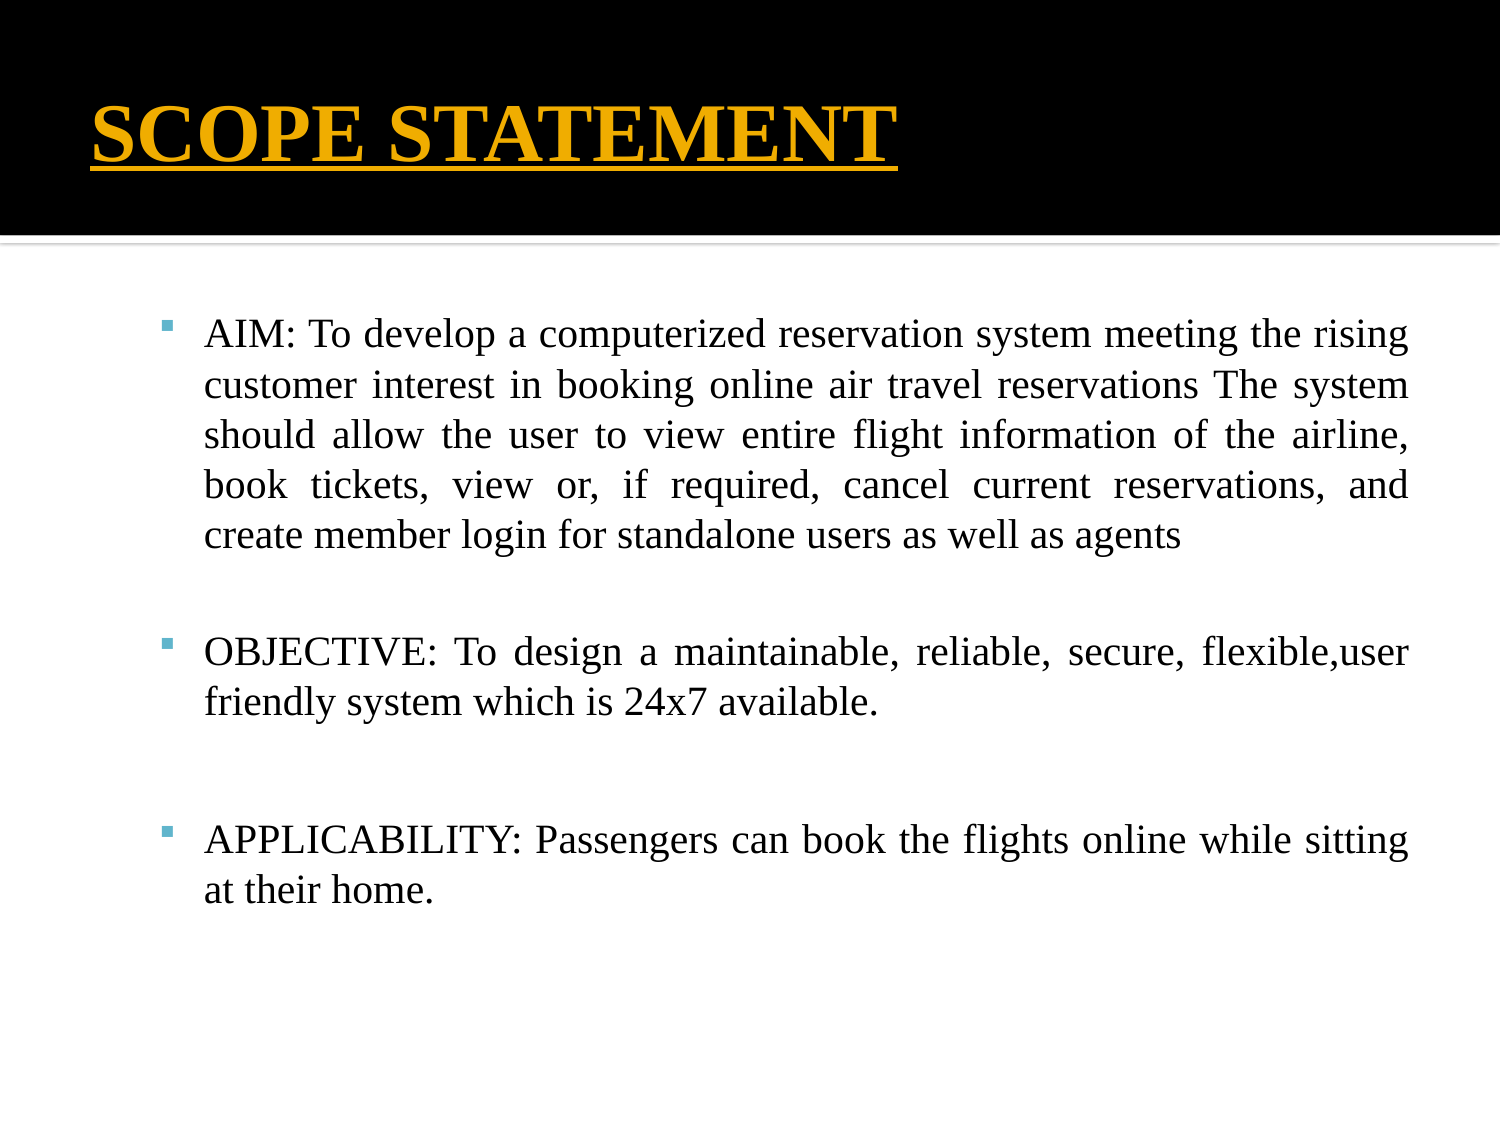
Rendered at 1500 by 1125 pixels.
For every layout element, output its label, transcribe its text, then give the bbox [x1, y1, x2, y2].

title SCOPE STATEMENT [75, 25, 1425, 231]
list AIM: To develop a computerized reservation system meeting the rising customer interest in booking online air travel reservations The system should allow the user to view entire flight information of the airline, book tickets, view or, if required, cancel current reservations, and create member login for standalone users as well as agents OBJECTIVE: To design a maintainable, reliable, secure, flexible,user friendly system which is 24x7 available. APPLICABILITY: Passengers can book the flights online while sitting at their home. [75, 291, 1425, 1050]
